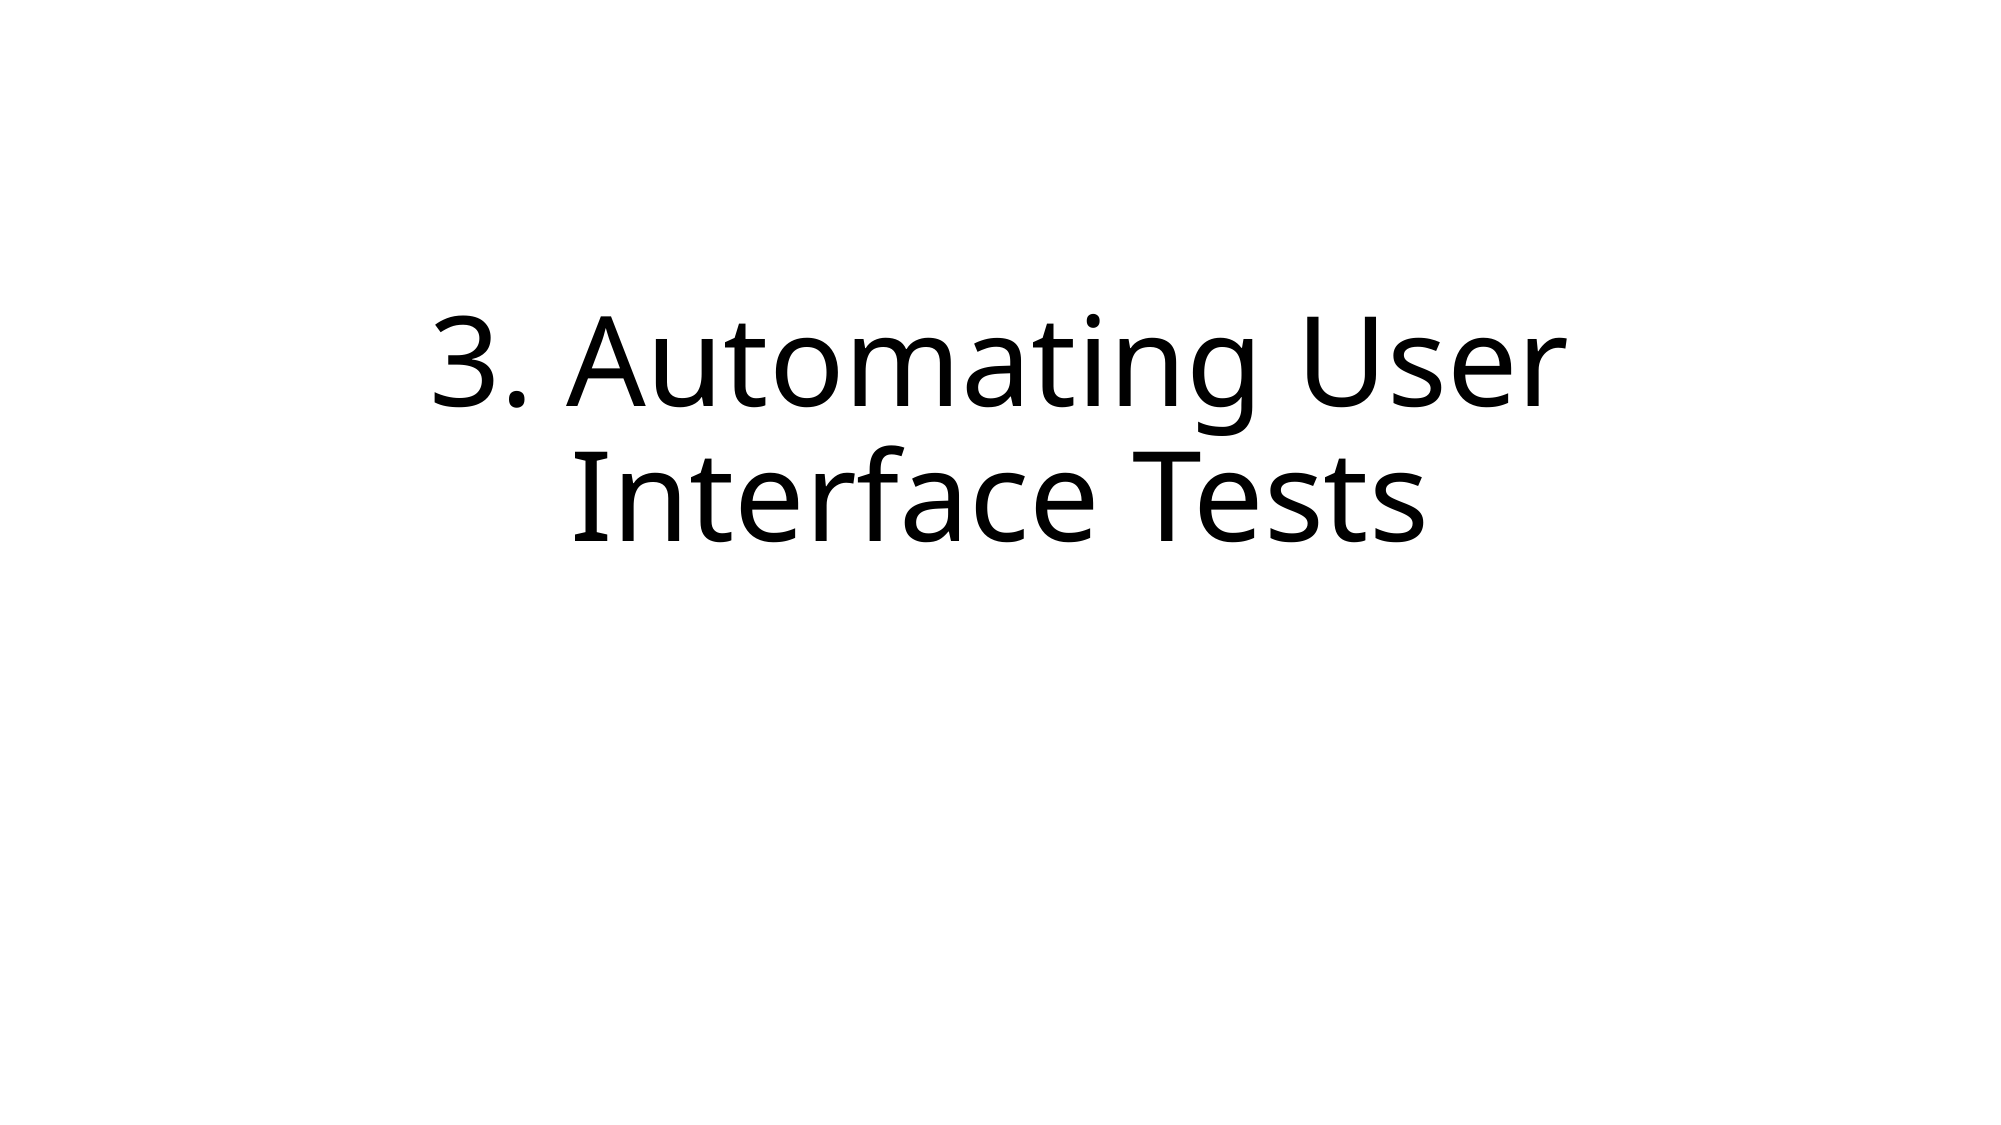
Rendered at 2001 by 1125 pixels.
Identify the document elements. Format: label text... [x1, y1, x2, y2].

title 3. Automating User Interface Tests [249, 184, 1750, 576]
